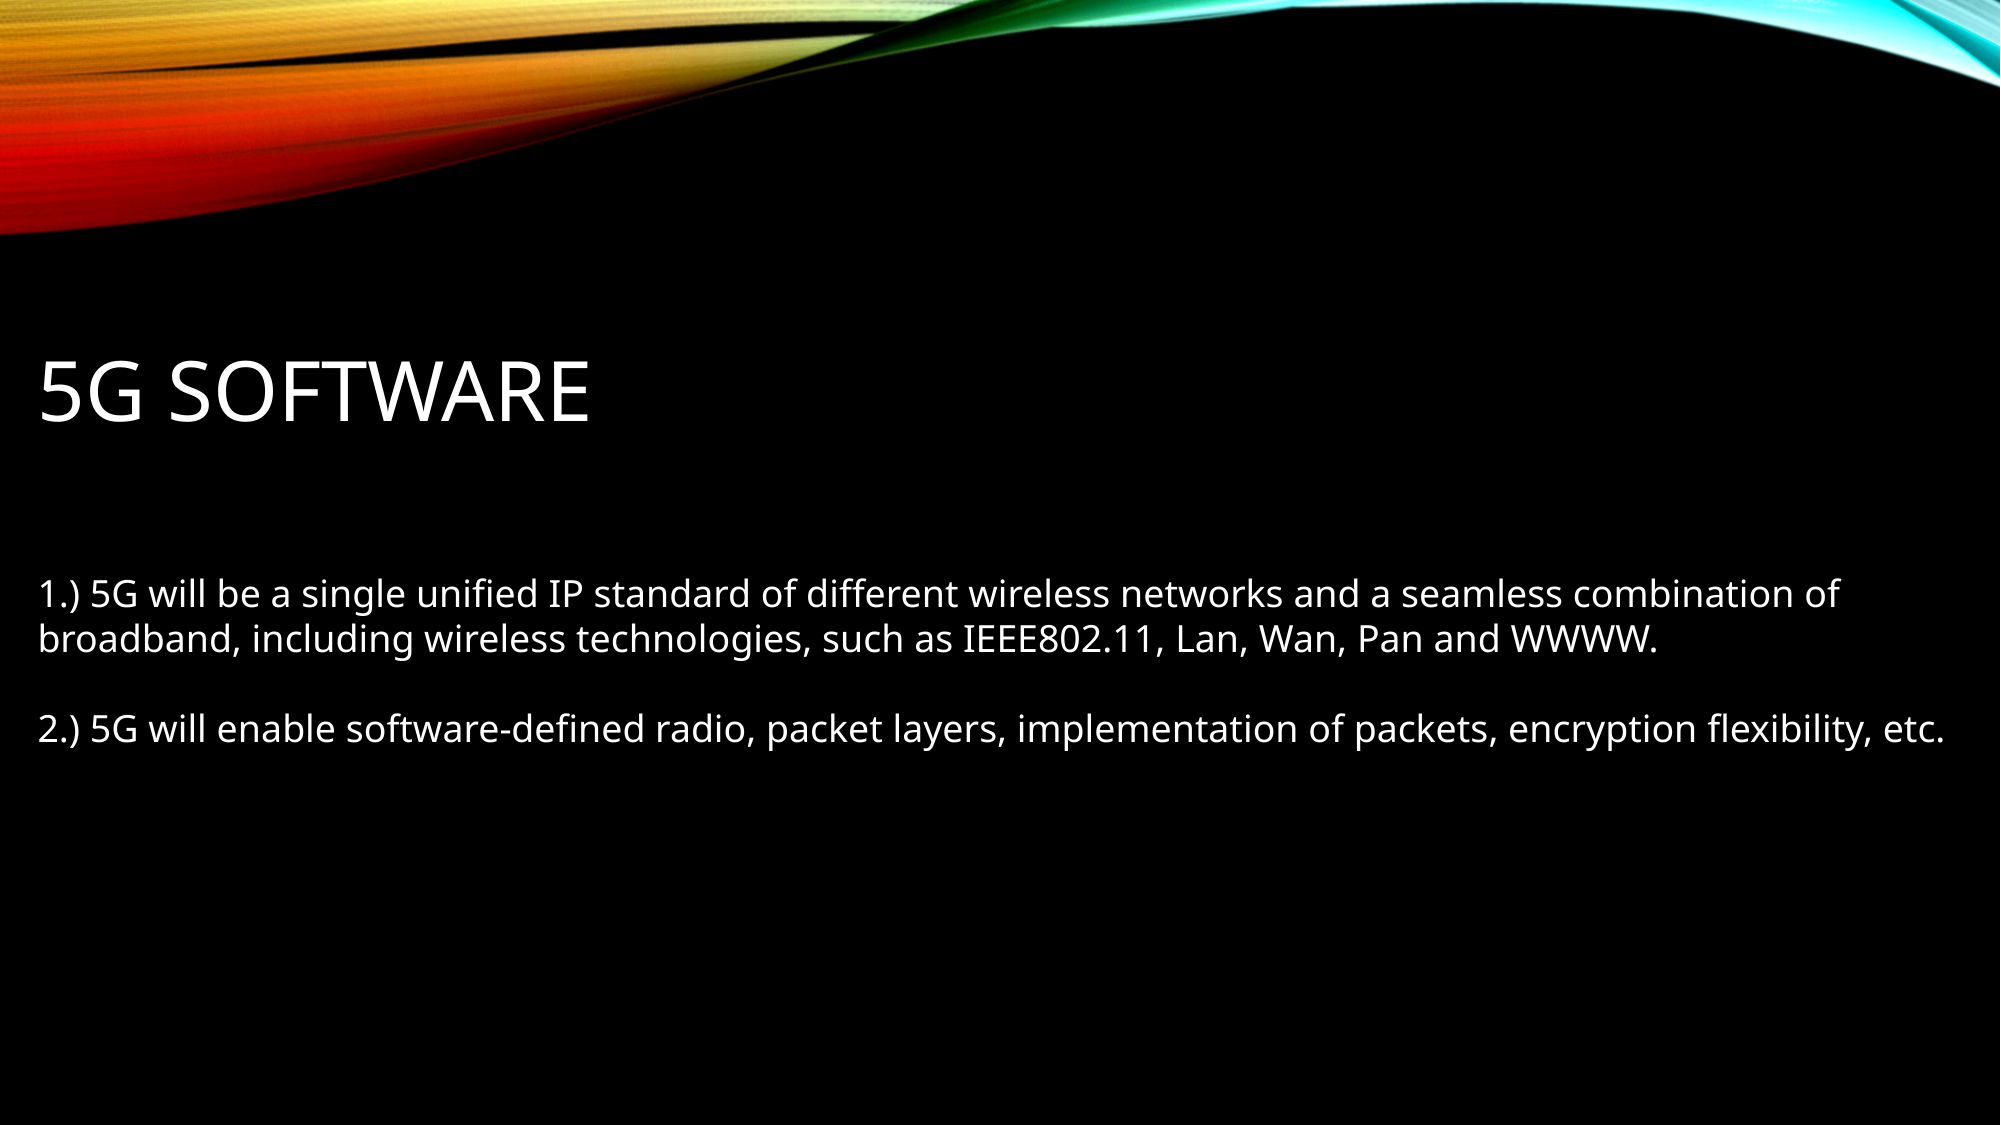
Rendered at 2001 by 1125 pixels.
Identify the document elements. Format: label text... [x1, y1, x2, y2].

picture [0, 0, 2000, 237]
text_box 1.) 5G will be a single unified IP standard of different wireless networks and a seamless combination of broadband, including wireless technologies, such as IEEE802.11, Lan, Wan, Pan and WWWW. 2.) 5G will enable software-defined radio, packet layers, implementation of packets, encryption flexibility, etc. [22, 562, 1972, 758]
title 5G SOFTWaRE [22, 288, 1436, 501]
